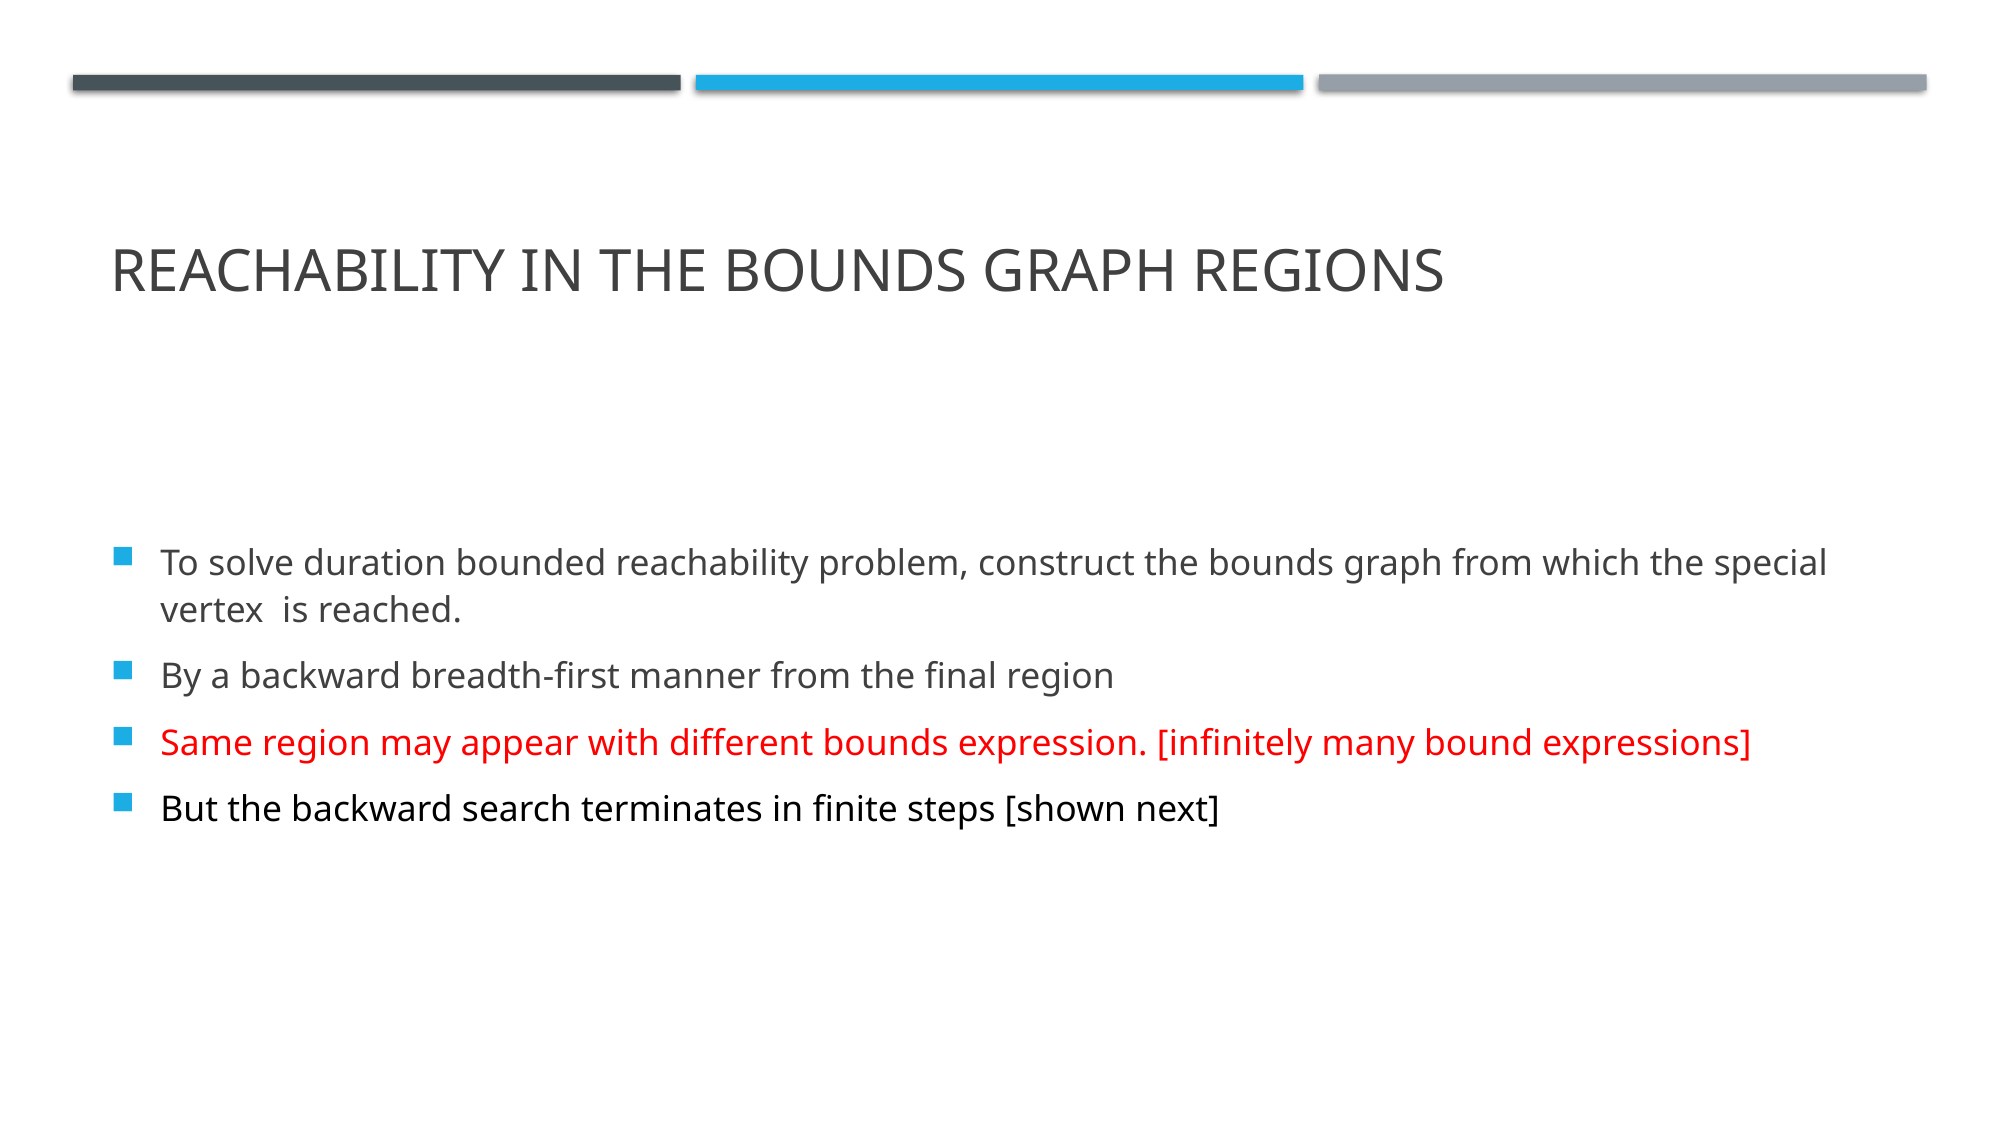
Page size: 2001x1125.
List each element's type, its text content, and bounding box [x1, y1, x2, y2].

title Reachability in the bounds graph regions [95, 115, 1905, 311]
